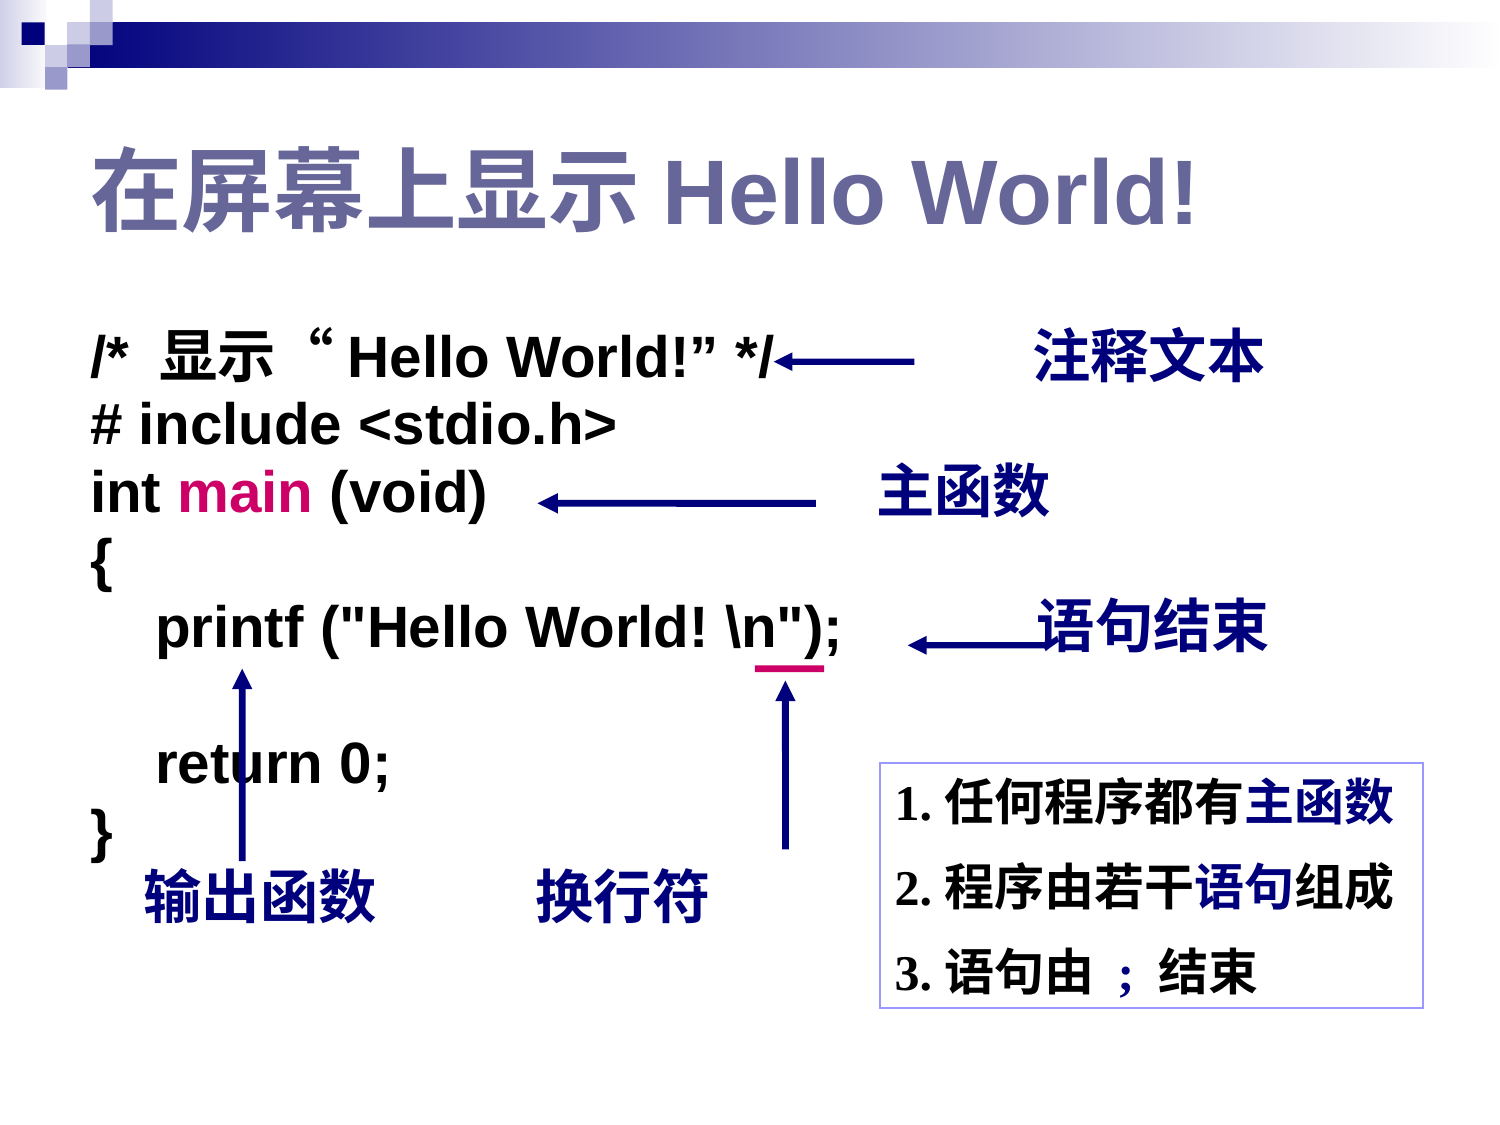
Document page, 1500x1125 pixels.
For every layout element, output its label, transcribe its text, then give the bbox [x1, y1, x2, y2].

title 在屏幕上显示Hello World! [74, 74, 1426, 301]
text_box [907, 639, 1046, 652]
text_box [773, 355, 912, 368]
text_box [235, 668, 249, 858]
text_box 1.任何程序都有主函数 2.程序由若干语句组成 3.语句由 ; 结束 [879, 763, 1424, 1008]
text_box [779, 680, 792, 847]
list /* 显示“Hello World!” */ 注释文本 # include <stdio.h> int main (void) 主函数 { printf ("Hello World! \n"); 语句结束 return 0; } 输出函数 换行符 [74, 324, 1400, 1012]
text_box [537, 497, 813, 510]
